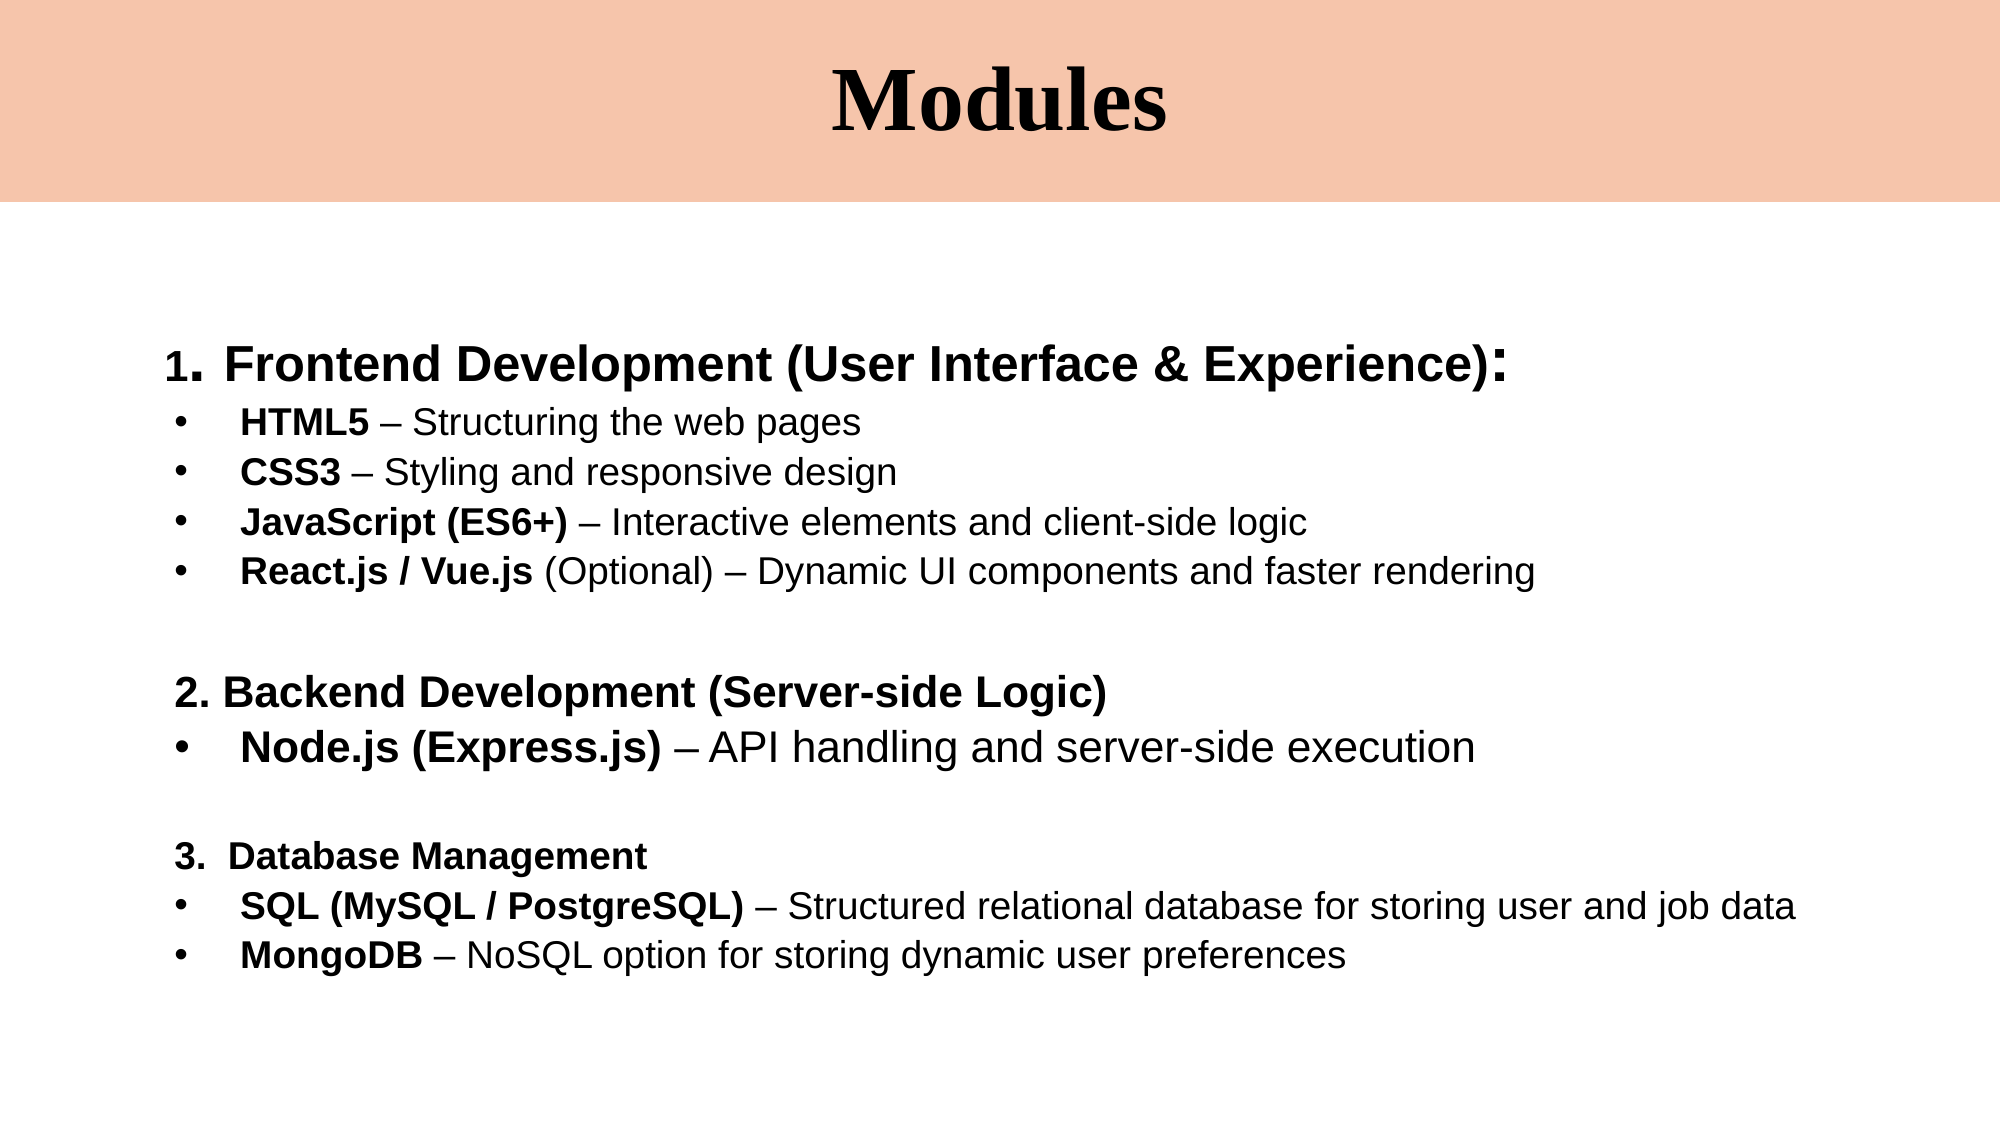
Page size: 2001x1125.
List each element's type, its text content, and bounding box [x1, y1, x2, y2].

title Modules [0, 0, 2000, 202]
list 1. Frontend Development (User Interface & Experience): HTML5 – Structuring the web pages CSS3 – Styling and responsive design JavaScript (ES6+) – Interactive elements and client-side logic React.js / Vue.js (Optional) – Dynamic UI components and faster rendering 2. Backend Development (Server-side Logic) Node.js (Express.js) – API handling and server-side execution 3. Database Management SQL (MySQL / PostgreSQL) – Structured relational database for storing user and job data MongoDB – NoSQL option for storing dynamic user preferences [137, 299, 1863, 1014]
